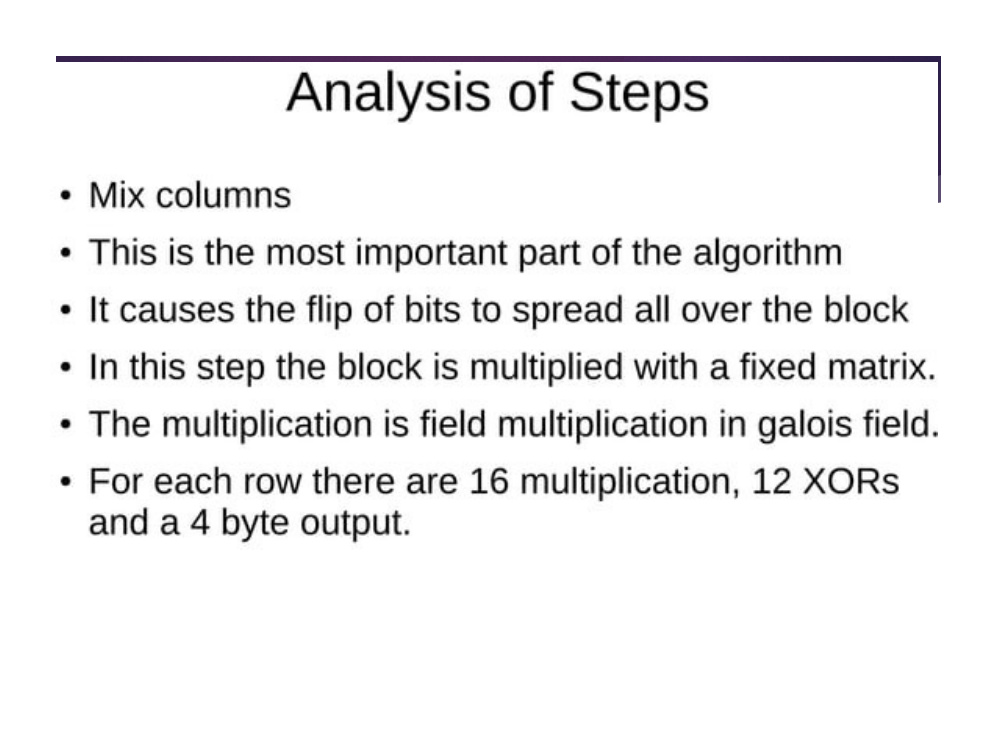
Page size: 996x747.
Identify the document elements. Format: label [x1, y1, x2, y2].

picture [49, 62, 938, 551]
